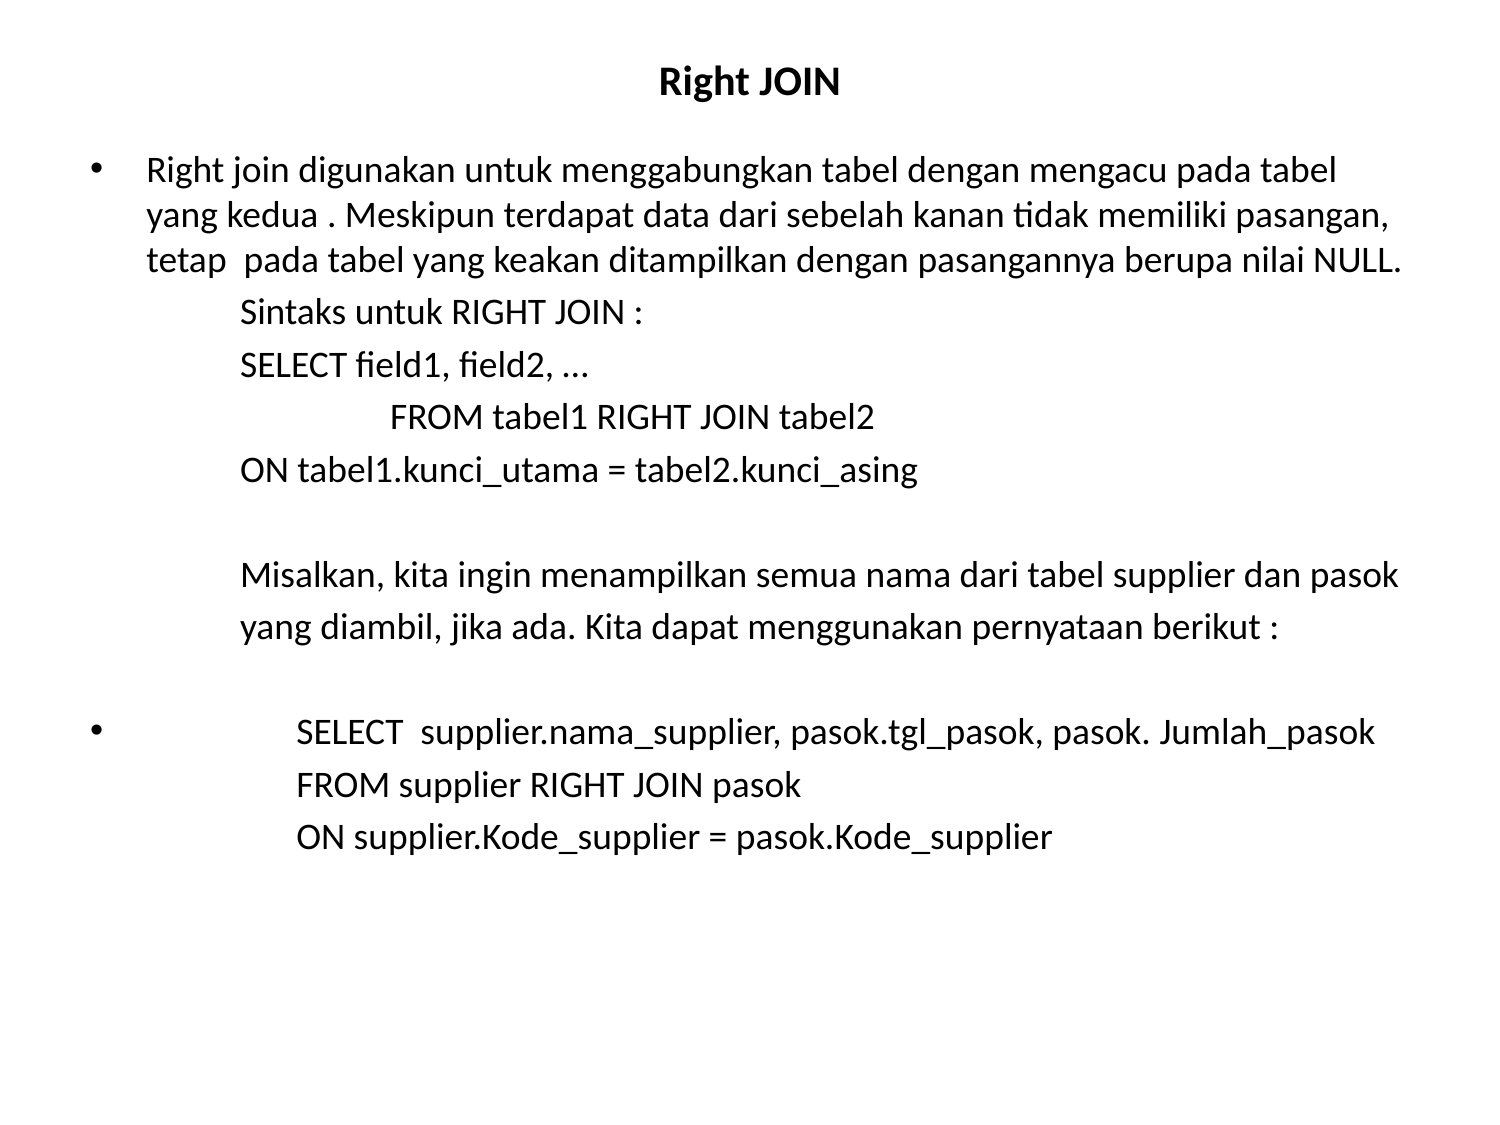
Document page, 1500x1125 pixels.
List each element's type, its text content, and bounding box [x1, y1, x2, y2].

list Right join digunakan untuk menggabungkan tabel dengan mengacu pada tabel yang kedua . Meskipun terdapat data dari sebelah kanan tidak memiliki pasangan, tetap pada tabel yang keakan ditampilkan dengan pasangannya berupa nilai NULL. Sintaks untuk RIGHT JOIN : SELECT field1, field2, … FROM tabel1 RIGHT JOIN tabel2 ON tabel1.kunci_utama = tabel2.kunci_asing Misalkan, kita ingin menampilkan semua nama dari tabel supplier dan pasok yang diambil, jika ada. Kita dapat menggunakan pernyataan berikut : SELECT supplier.nama_supplier, pasok.tgl_pasok, pasok. Jumlah_pasok FROM supplier RIGHT JOIN pasok ON supplier.Kode_supplier = pasok.Kode_supplier [75, 137, 1425, 880]
title Right JOIN [75, 45, 1425, 137]
